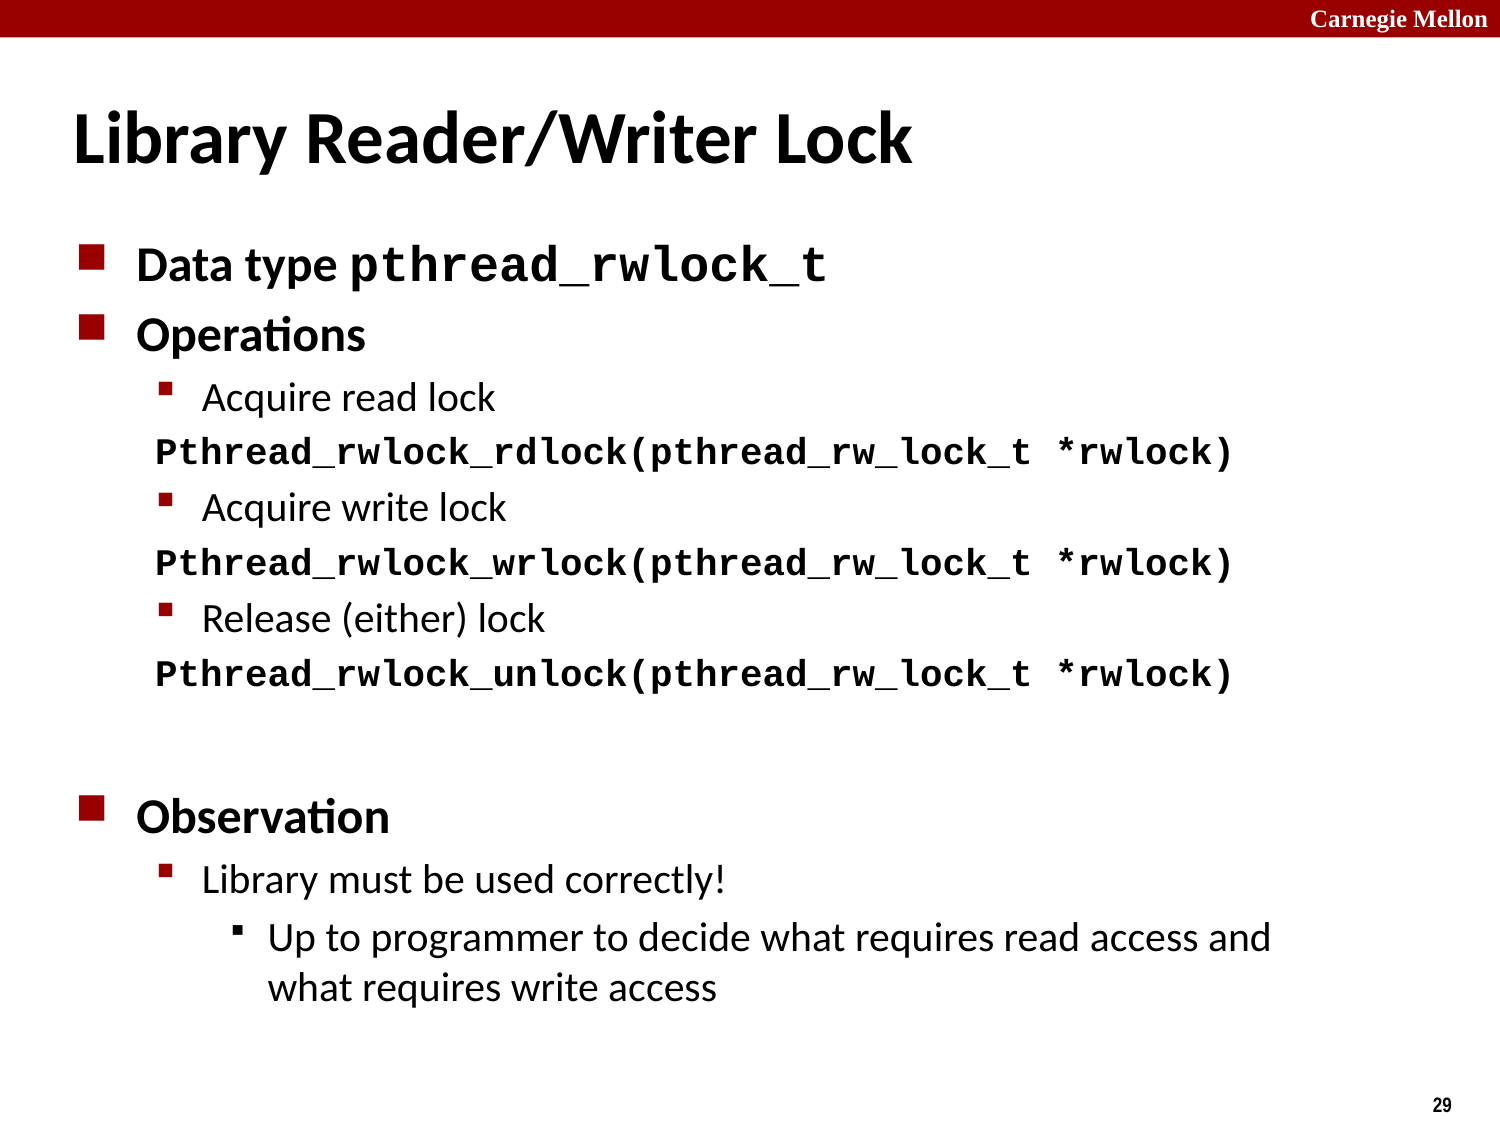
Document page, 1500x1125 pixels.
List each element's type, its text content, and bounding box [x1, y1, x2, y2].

list Data type pthread_rwlock_t Operations Acquire read lock Pthread_rwlock_rdlock(pthread_rw_lock_t *rwlock) Acquire write lock Pthread_rwlock_wrlock(pthread_rw_lock_t *rwlock) Release (either) lock Pthread_rwlock_unlock(pthread_rw_lock_t *rwlock) Observation Library must be used correctly! Up to programmer to decide what requires read access and what requires write access [64, 223, 1361, 1040]
title Library Reader/Writer Lock [58, 71, 1305, 197]
